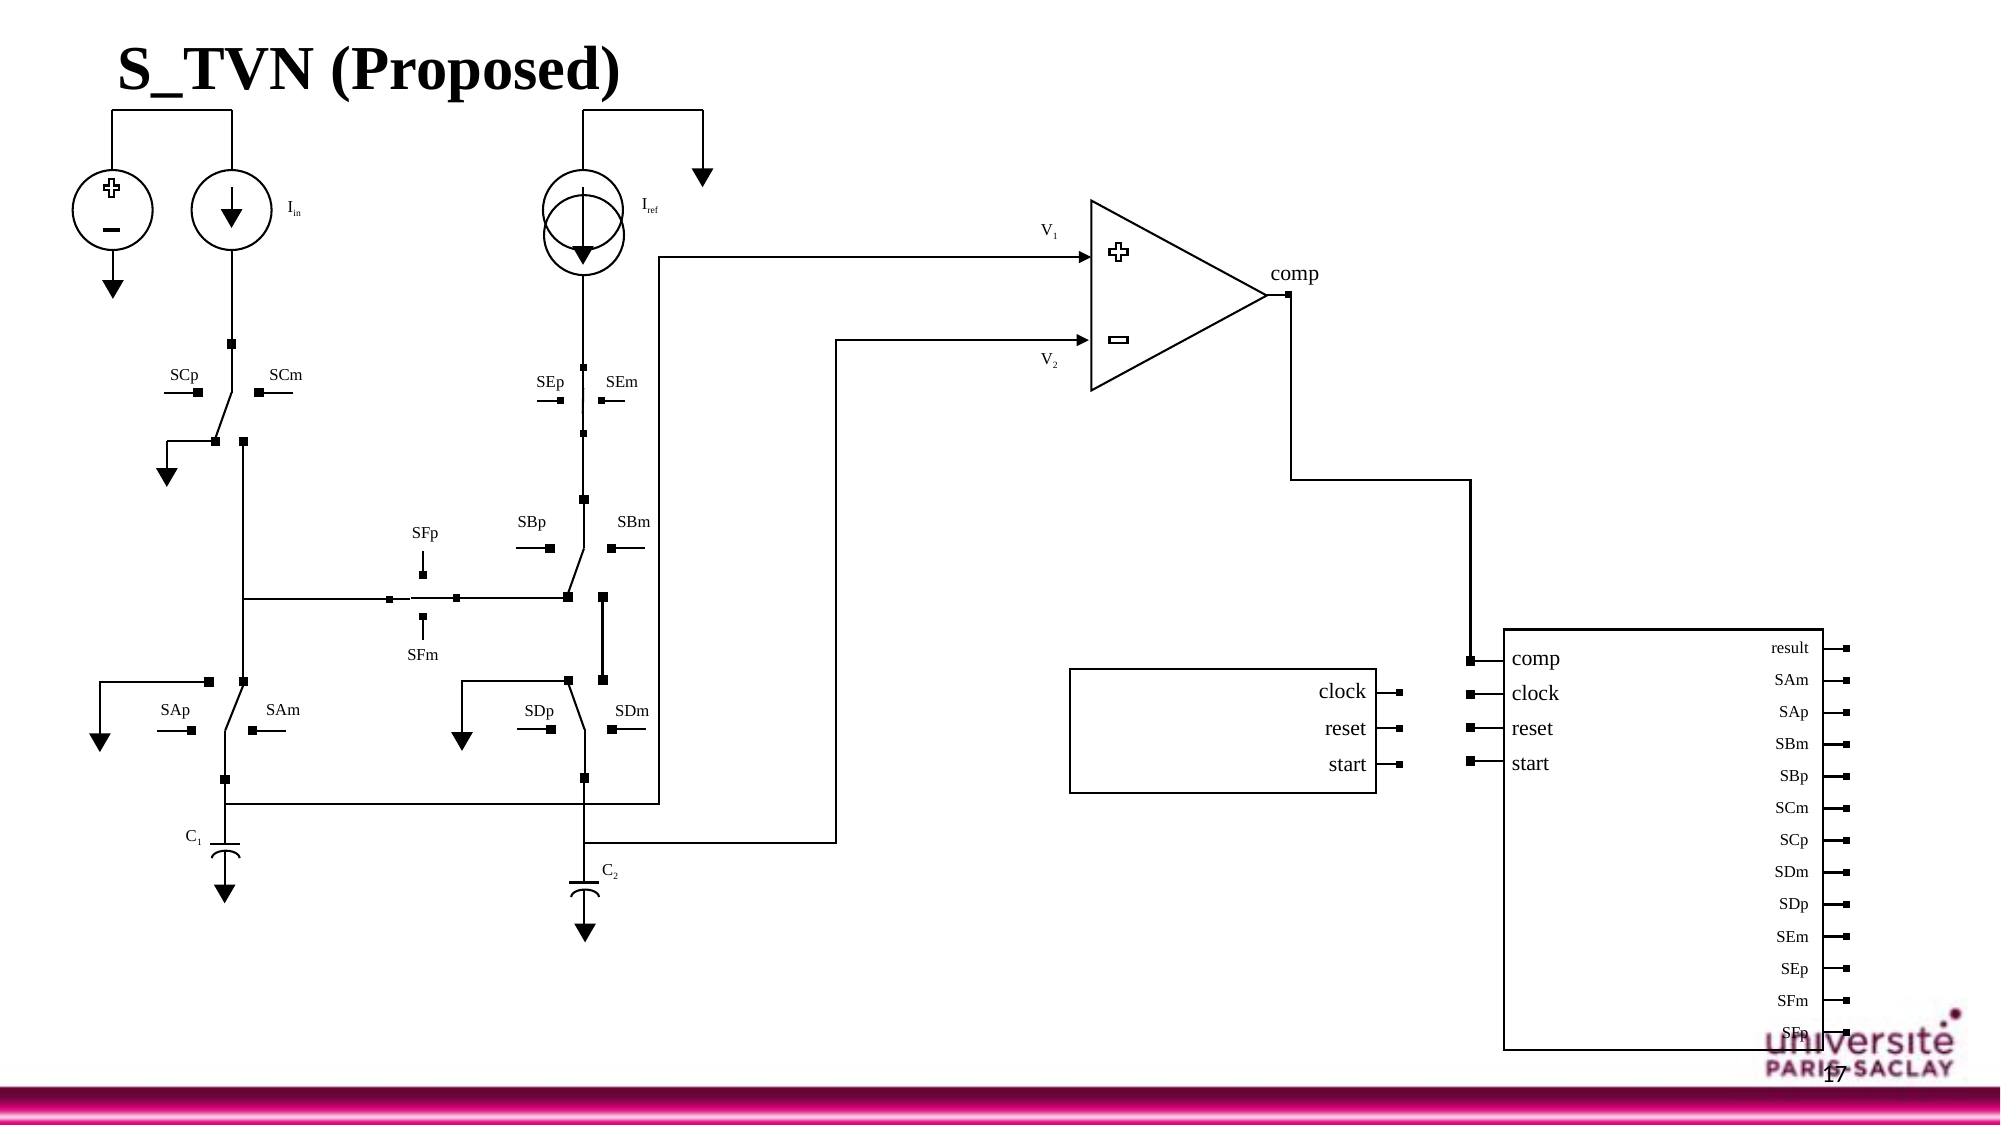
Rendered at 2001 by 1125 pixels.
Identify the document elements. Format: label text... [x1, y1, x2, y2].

title S_TVN (Proposed) [102, 27, 1828, 109]
picture [0, 0, 2001, 1125]
slide_number 17 [1412, 1042, 1863, 1103]
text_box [47, 109, 1850, 1050]
